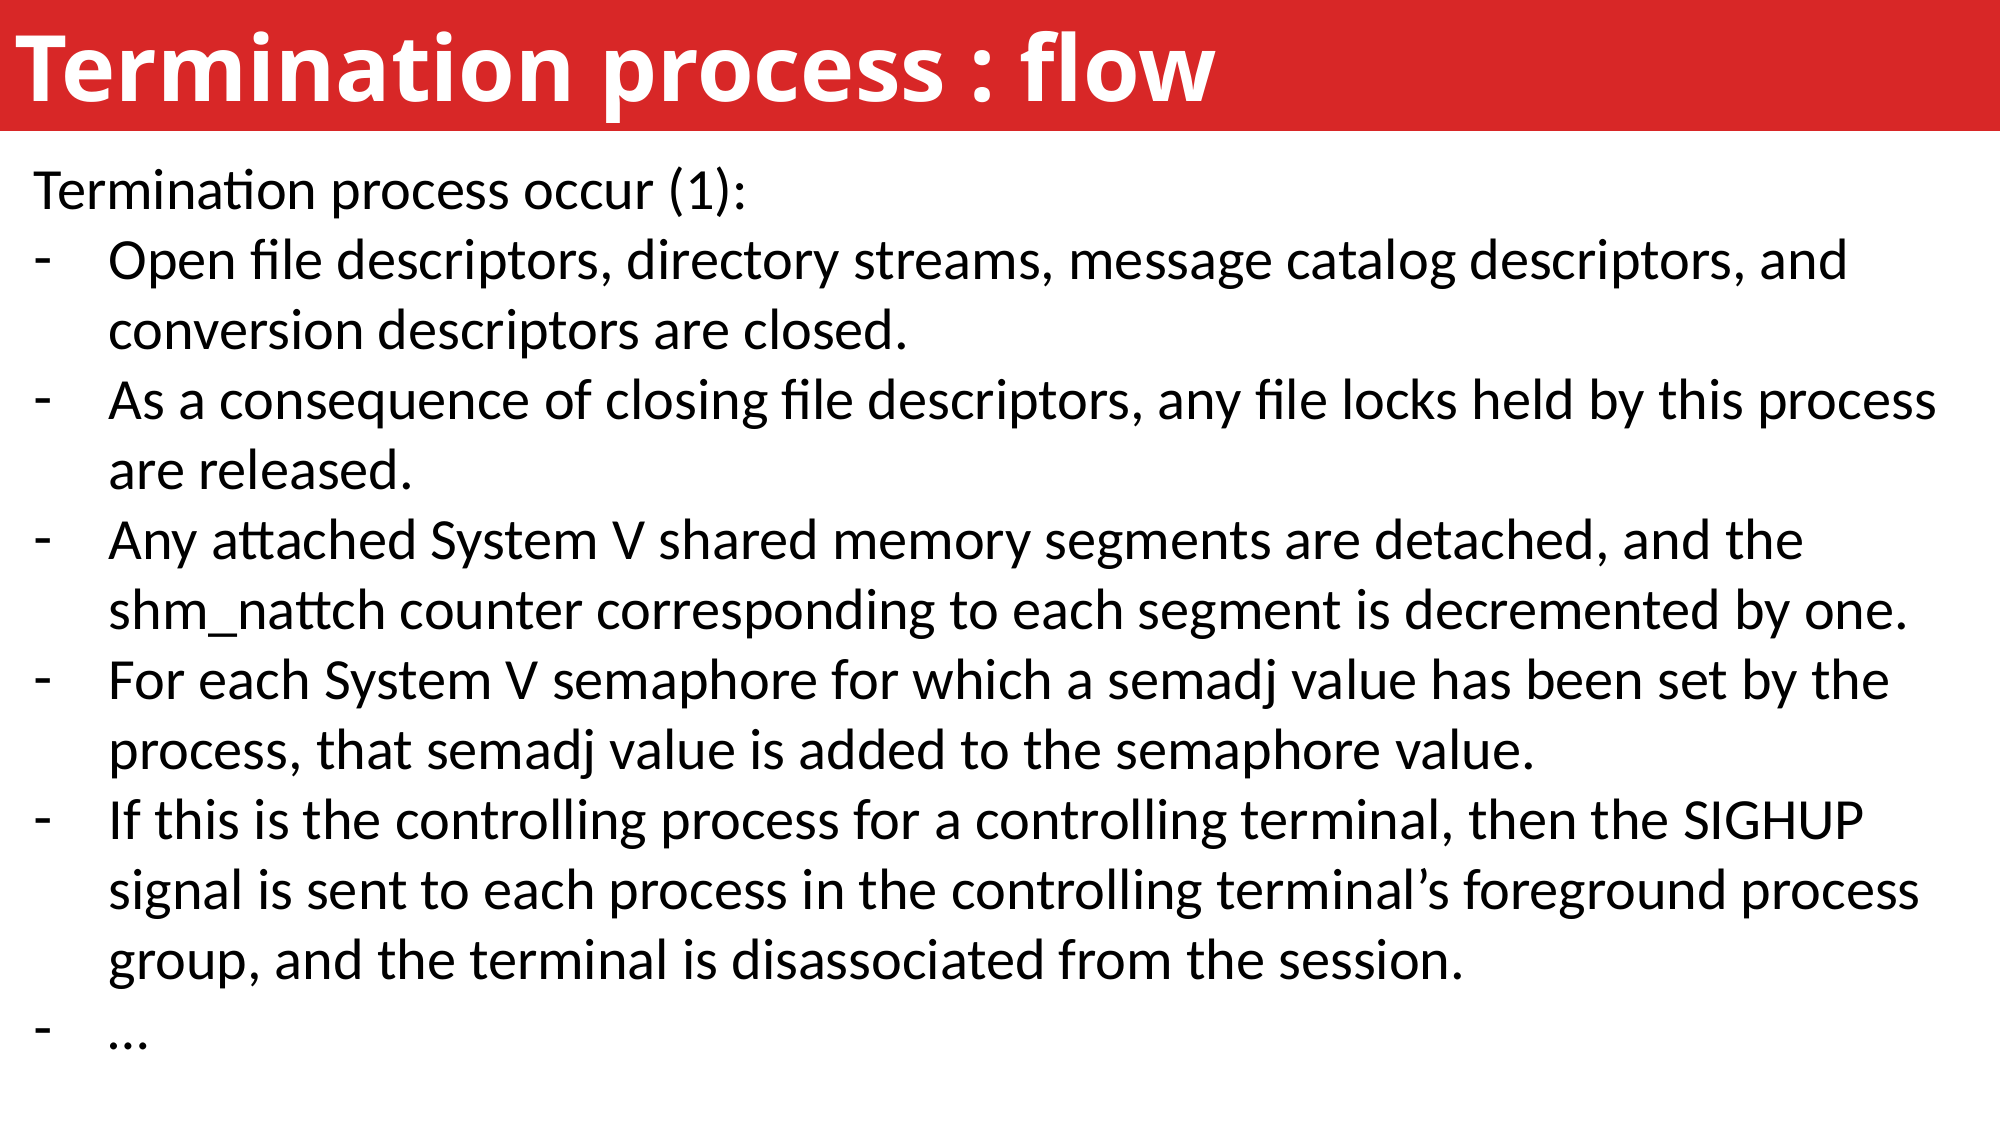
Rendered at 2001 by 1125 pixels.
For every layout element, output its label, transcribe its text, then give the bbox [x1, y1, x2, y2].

text_box Termination process : flow [0, 0, 2000, 131]
text_box Termination process occur (1): Open file descriptors, directory streams, message catalog descriptors, and conversion descriptors are closed. As a consequence of closing file descriptors, any file locks held by this process are released. Any attached System V shared memory segments are detached, and the shm_nattch counter corresponding to each segment is decremented by one. For each System V semaphore for which a semadj value has been set by the process, that semadj value is added to the semaphore value. If this is the controlling process for a controlling terminal, then the SIGHUP signal is sent to each process in the controlling terminal’s foreground process group, and the terminal is disassociated from the session. … [19, 143, 1982, 1069]
